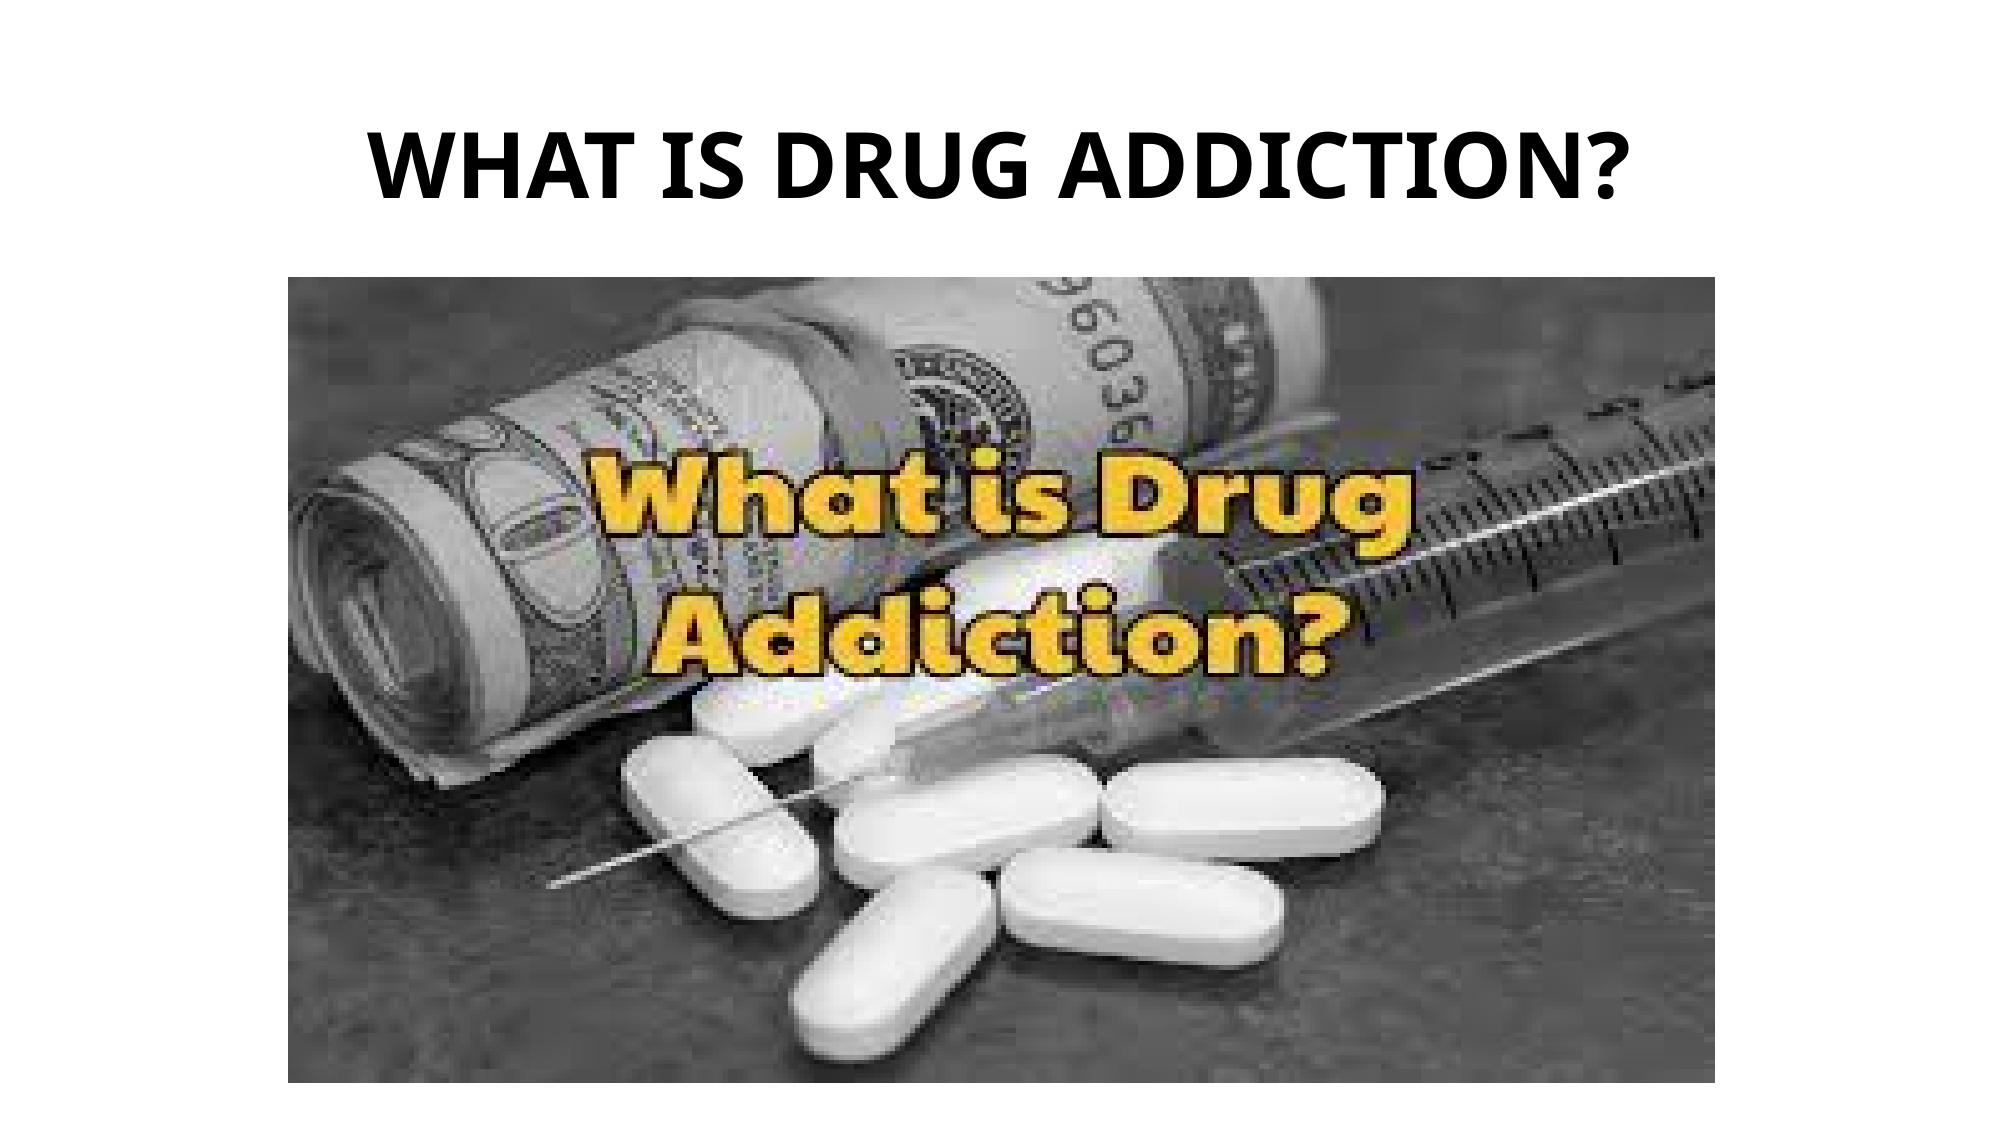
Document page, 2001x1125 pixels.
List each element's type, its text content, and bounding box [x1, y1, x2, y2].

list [288, 277, 1715, 1083]
title WHAT IS DRUG ADDICTION? [137, 59, 1863, 278]
